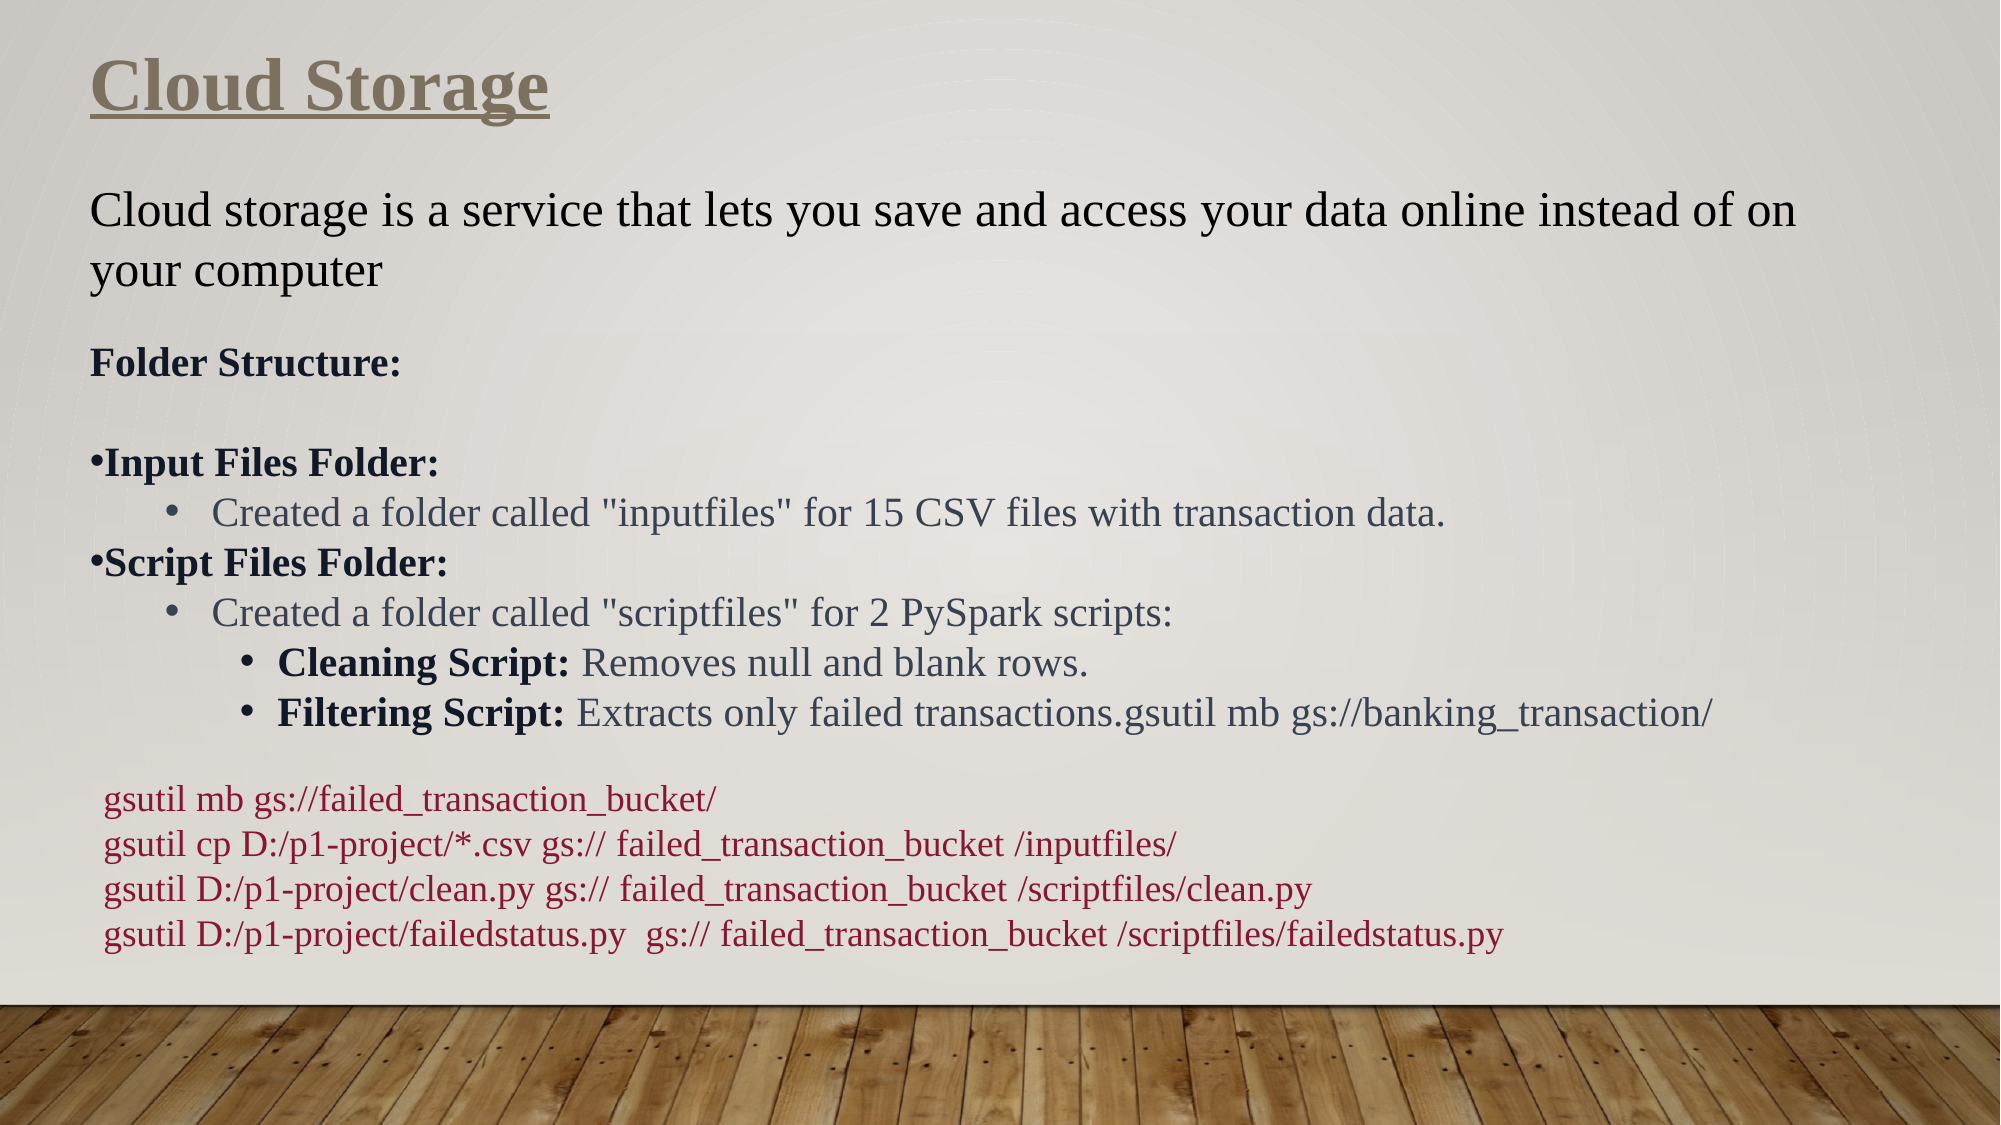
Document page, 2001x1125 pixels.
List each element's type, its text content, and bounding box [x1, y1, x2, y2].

text_box gsutil mb gs://failed_transaction_bucket/ gsutil cp D:/p1-project/*.csv gs:// failed_transaction_bucket /inputfiles/ gsutil D:/p1-project/clean.py gs:// failed_transaction_bucket /scriptfiles/clean.py gsutil D:/p1-project/failedstatus.py gs:// failed_transaction_bucket /scriptfiles/failedstatus.py [88, 766, 1777, 962]
text_box Cloud Storage [74, 27, 750, 133]
text_box Cloud storage is a service that lets you save and access your data online instead of on your computer [74, 169, 1872, 305]
picture [0, 1005, 2000, 1125]
text_box Folder Structure: Input Files Folder: Created a folder called "inputfiles" for 15 CSV files with transaction data. Script Files Folder: Created a folder called "scriptfiles" for 2 PySpark scripts: Cleaning Script: Removes null and blank rows. Filtering Script: Extracts only failed transactions.gsutil mb gs://banking_transaction/ [74, 327, 1884, 793]
